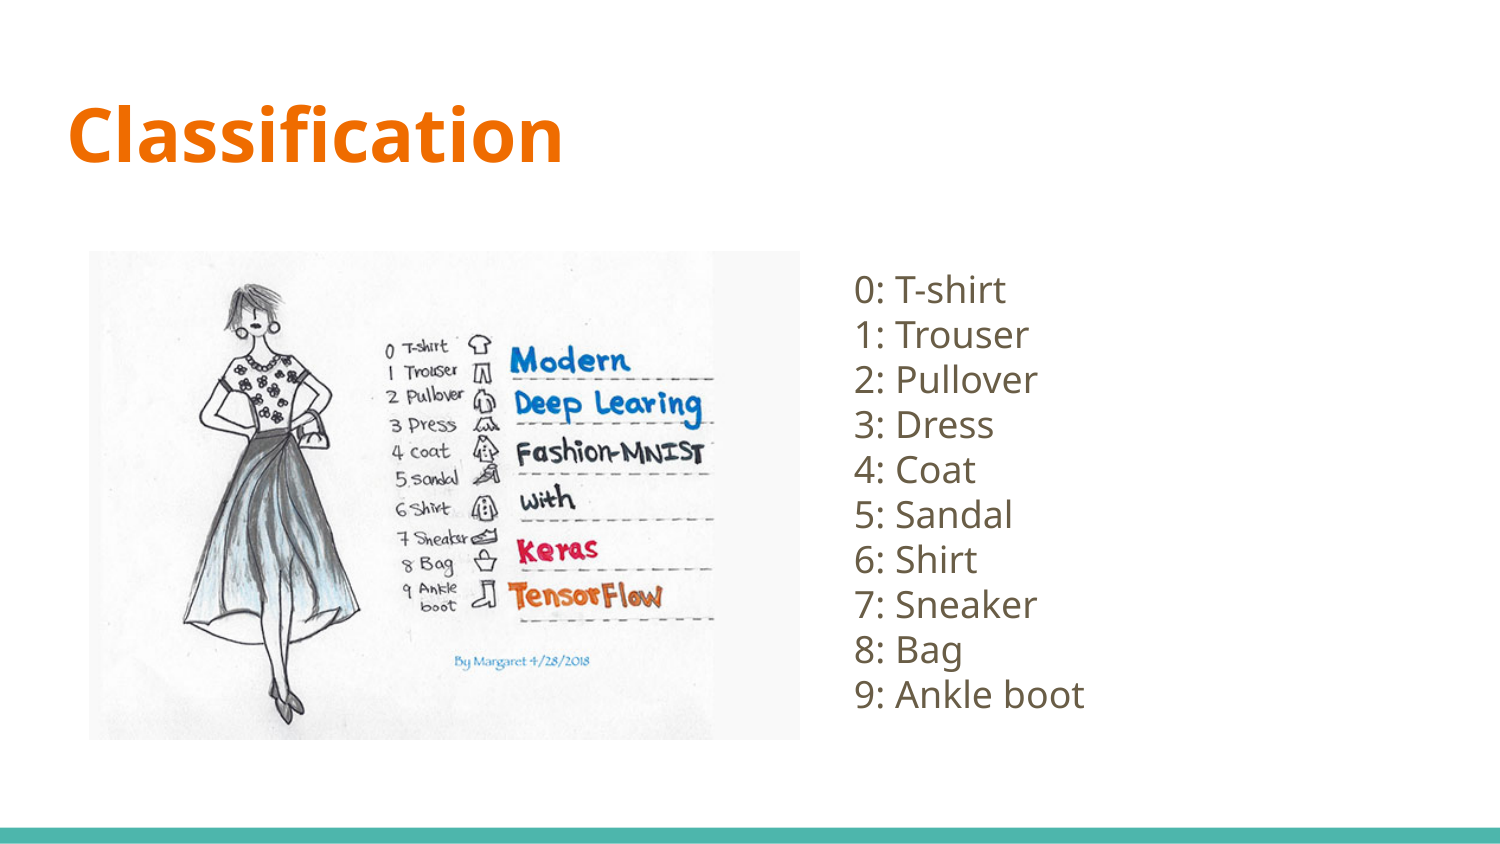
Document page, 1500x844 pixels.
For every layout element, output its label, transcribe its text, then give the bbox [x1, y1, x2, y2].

title Classification [51, 72, 1449, 189]
list 0: T-shirt 1: Trouser 2: Pullover 3: Dress 4: Coat 5: Sandal 6: Shirt 7: Sneaker 8: Bag 9: Ankle boot [838, 251, 1449, 800]
picture [89, 251, 800, 741]
